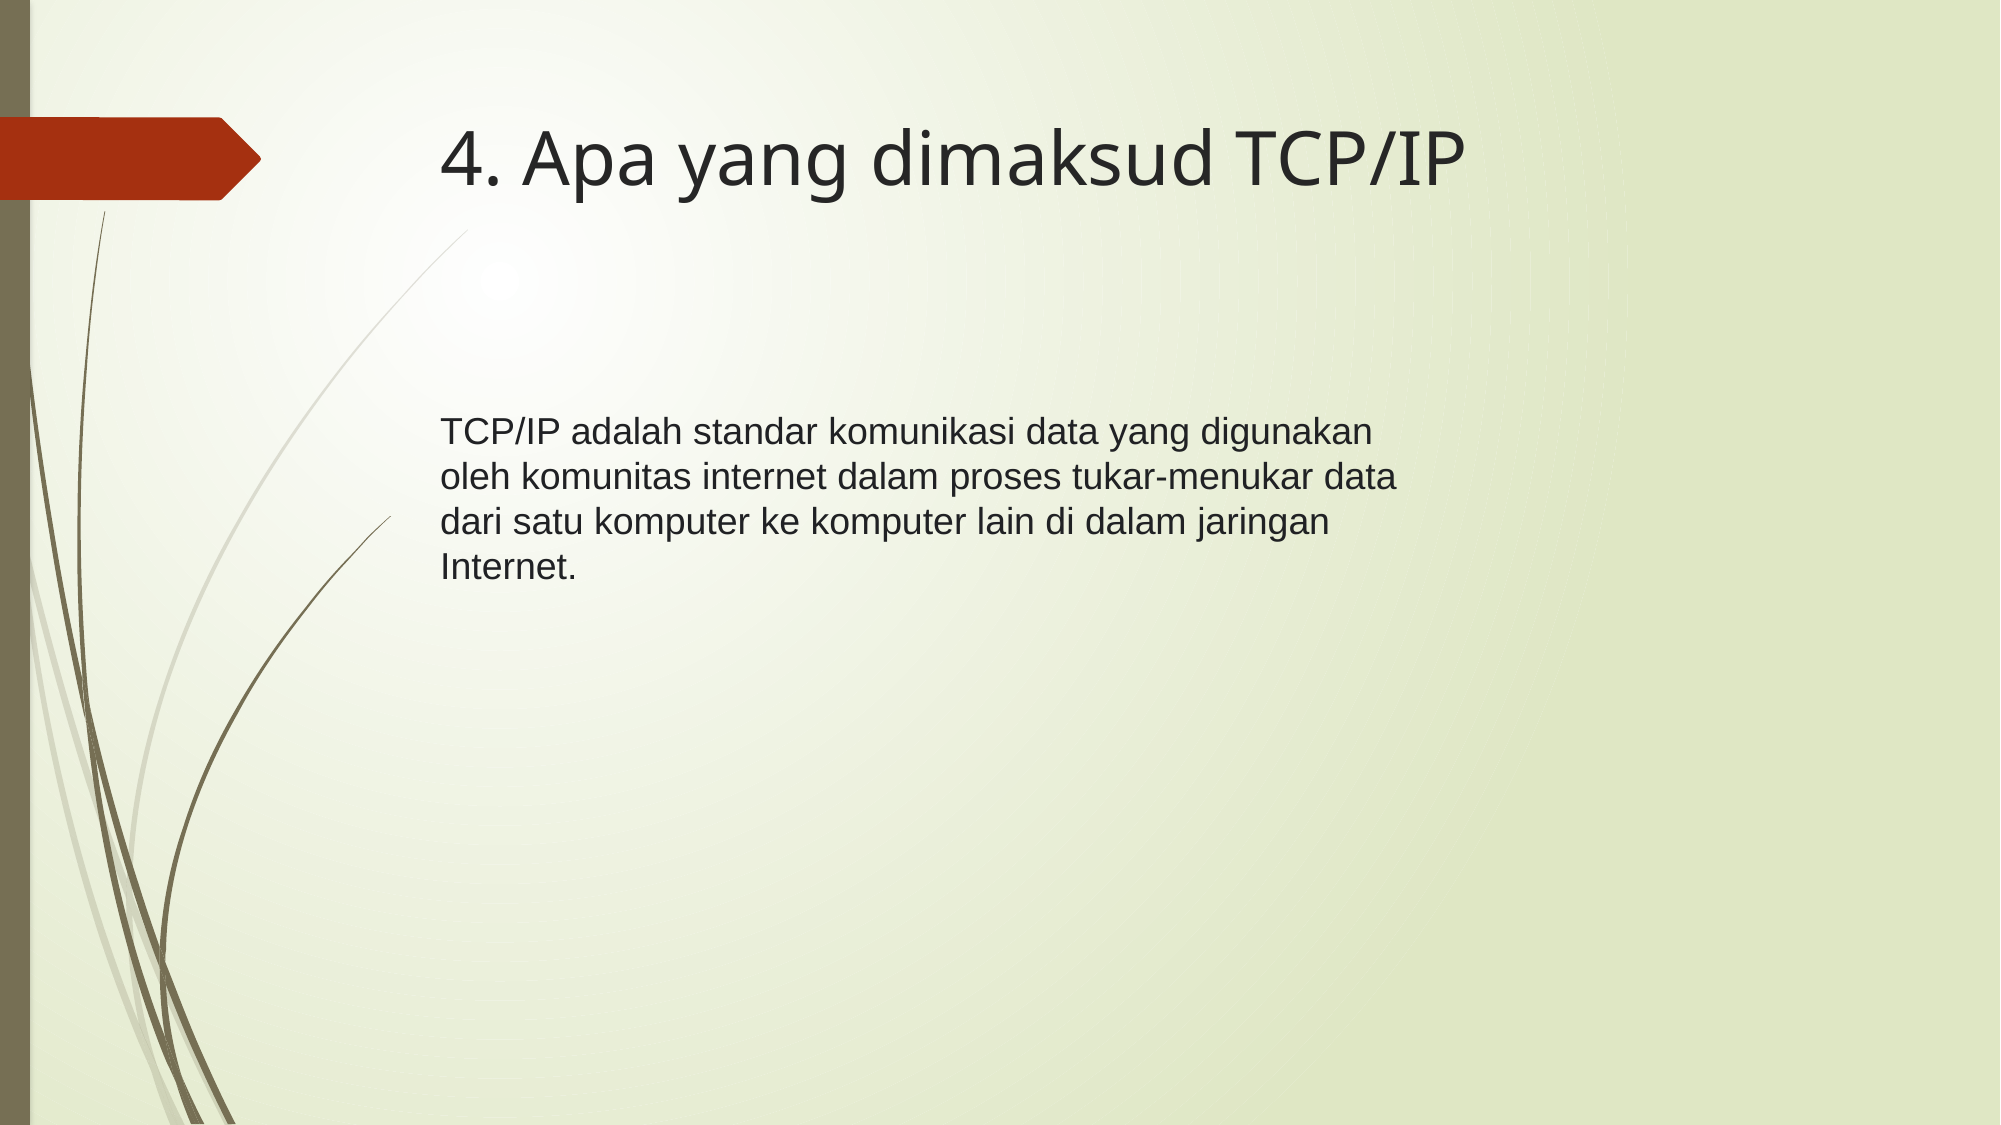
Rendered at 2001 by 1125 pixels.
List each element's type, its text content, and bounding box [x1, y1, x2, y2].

text_box TCP/IP adalah standar komunikasi data yang digunakan oleh komunitas internet dalam proses tukar-menukar data dari satu komputer ke komputer lain di dalam jaringan Internet. [425, 399, 1426, 595]
title 4. Apa yang dimaksud TCP/IP [425, 102, 1774, 313]
